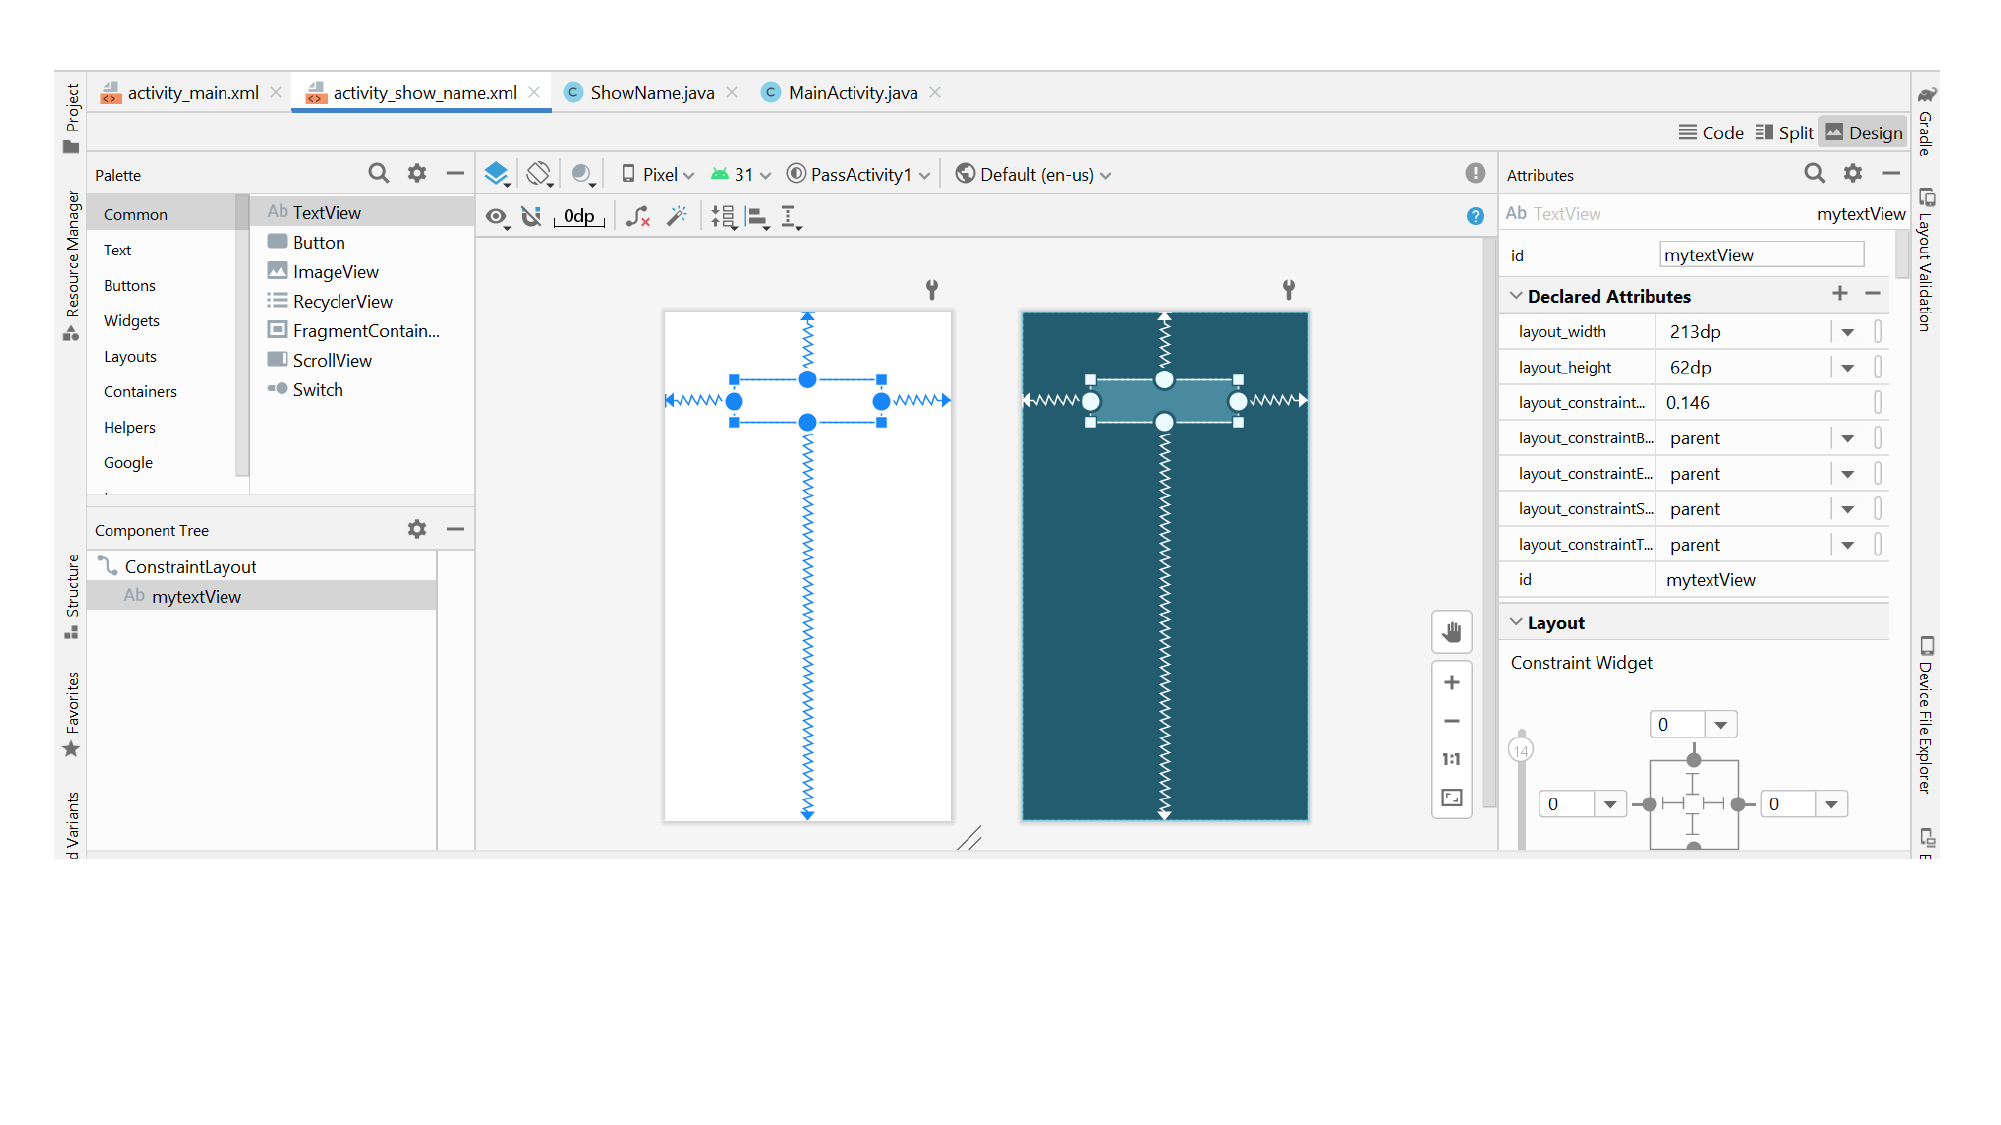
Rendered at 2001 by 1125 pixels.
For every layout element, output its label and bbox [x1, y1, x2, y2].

picture [54, 70, 1940, 859]
